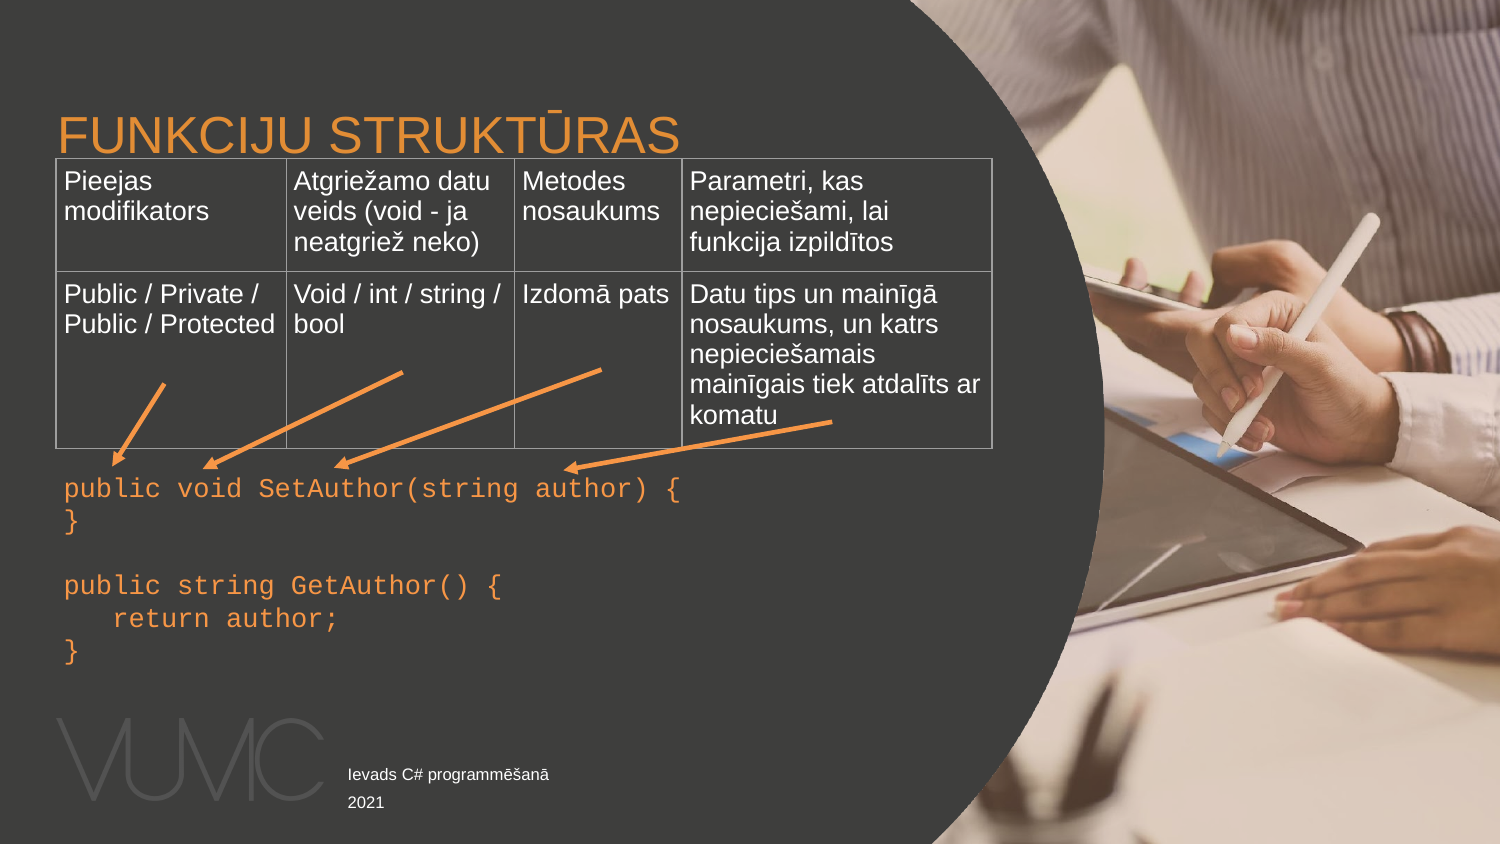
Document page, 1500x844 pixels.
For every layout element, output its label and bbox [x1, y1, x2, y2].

text_box [333, 369, 602, 468]
text_box [111, 383, 165, 467]
text_box [563, 421, 833, 471]
text_box [202, 371, 329, 470]
picture [0, 0, 1500, 844]
